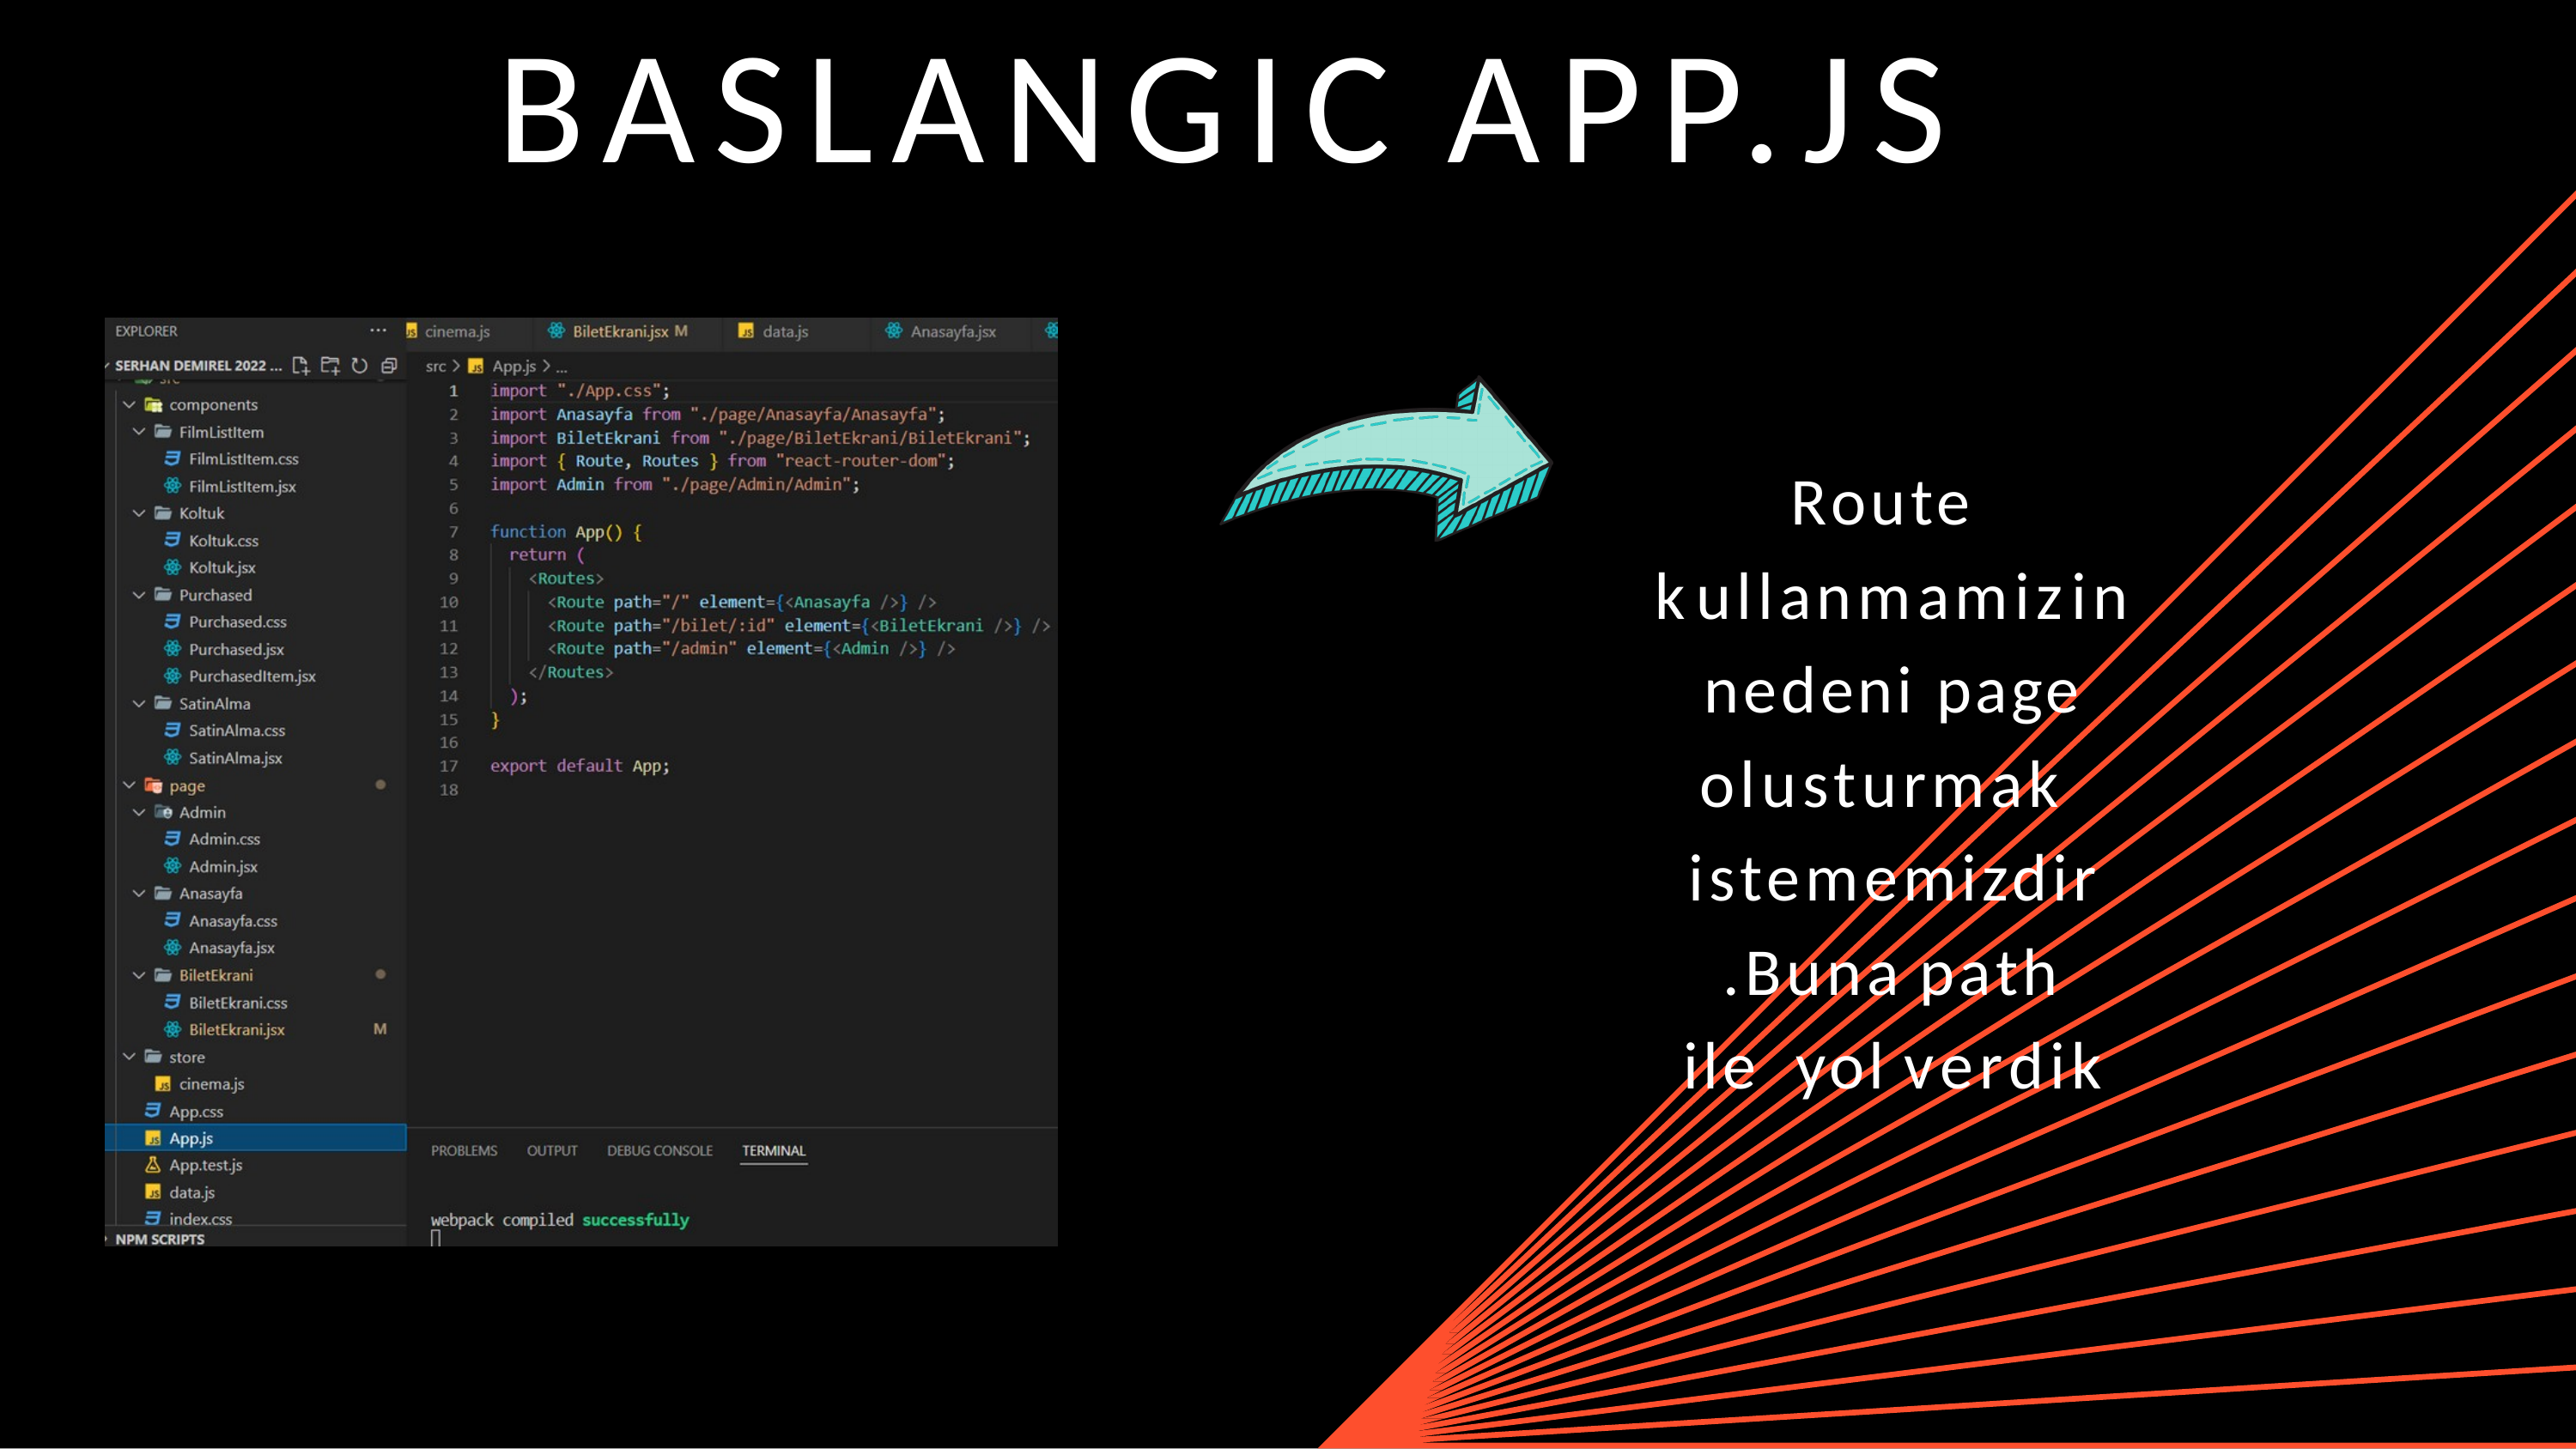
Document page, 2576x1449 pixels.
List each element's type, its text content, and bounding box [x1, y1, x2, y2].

text_box [2135, 894, 2576, 1094]
text_box [2135, 347, 2576, 741]
text_box [2135, 581, 2576, 893]
text_box [2135, 503, 2576, 842]
text_box [1317, 973, 2576, 1449]
text_box [2135, 738, 2576, 994]
picture [1219, 375, 1553, 543]
text_box [2135, 816, 2576, 1045]
text_box [2135, 660, 2576, 943]
text_box [2135, 425, 2576, 791]
text_box [2135, 190, 2576, 640]
text_box Route kullanmamizin nedeni page olusturmak istememizdir .Buna path ile yol verdik [1651, 442, 2135, 1103]
text_box [2135, 269, 2576, 691]
picture [104, 317, 1058, 1246]
title BASLANGIC APP.JS [495, 0, 1982, 244]
